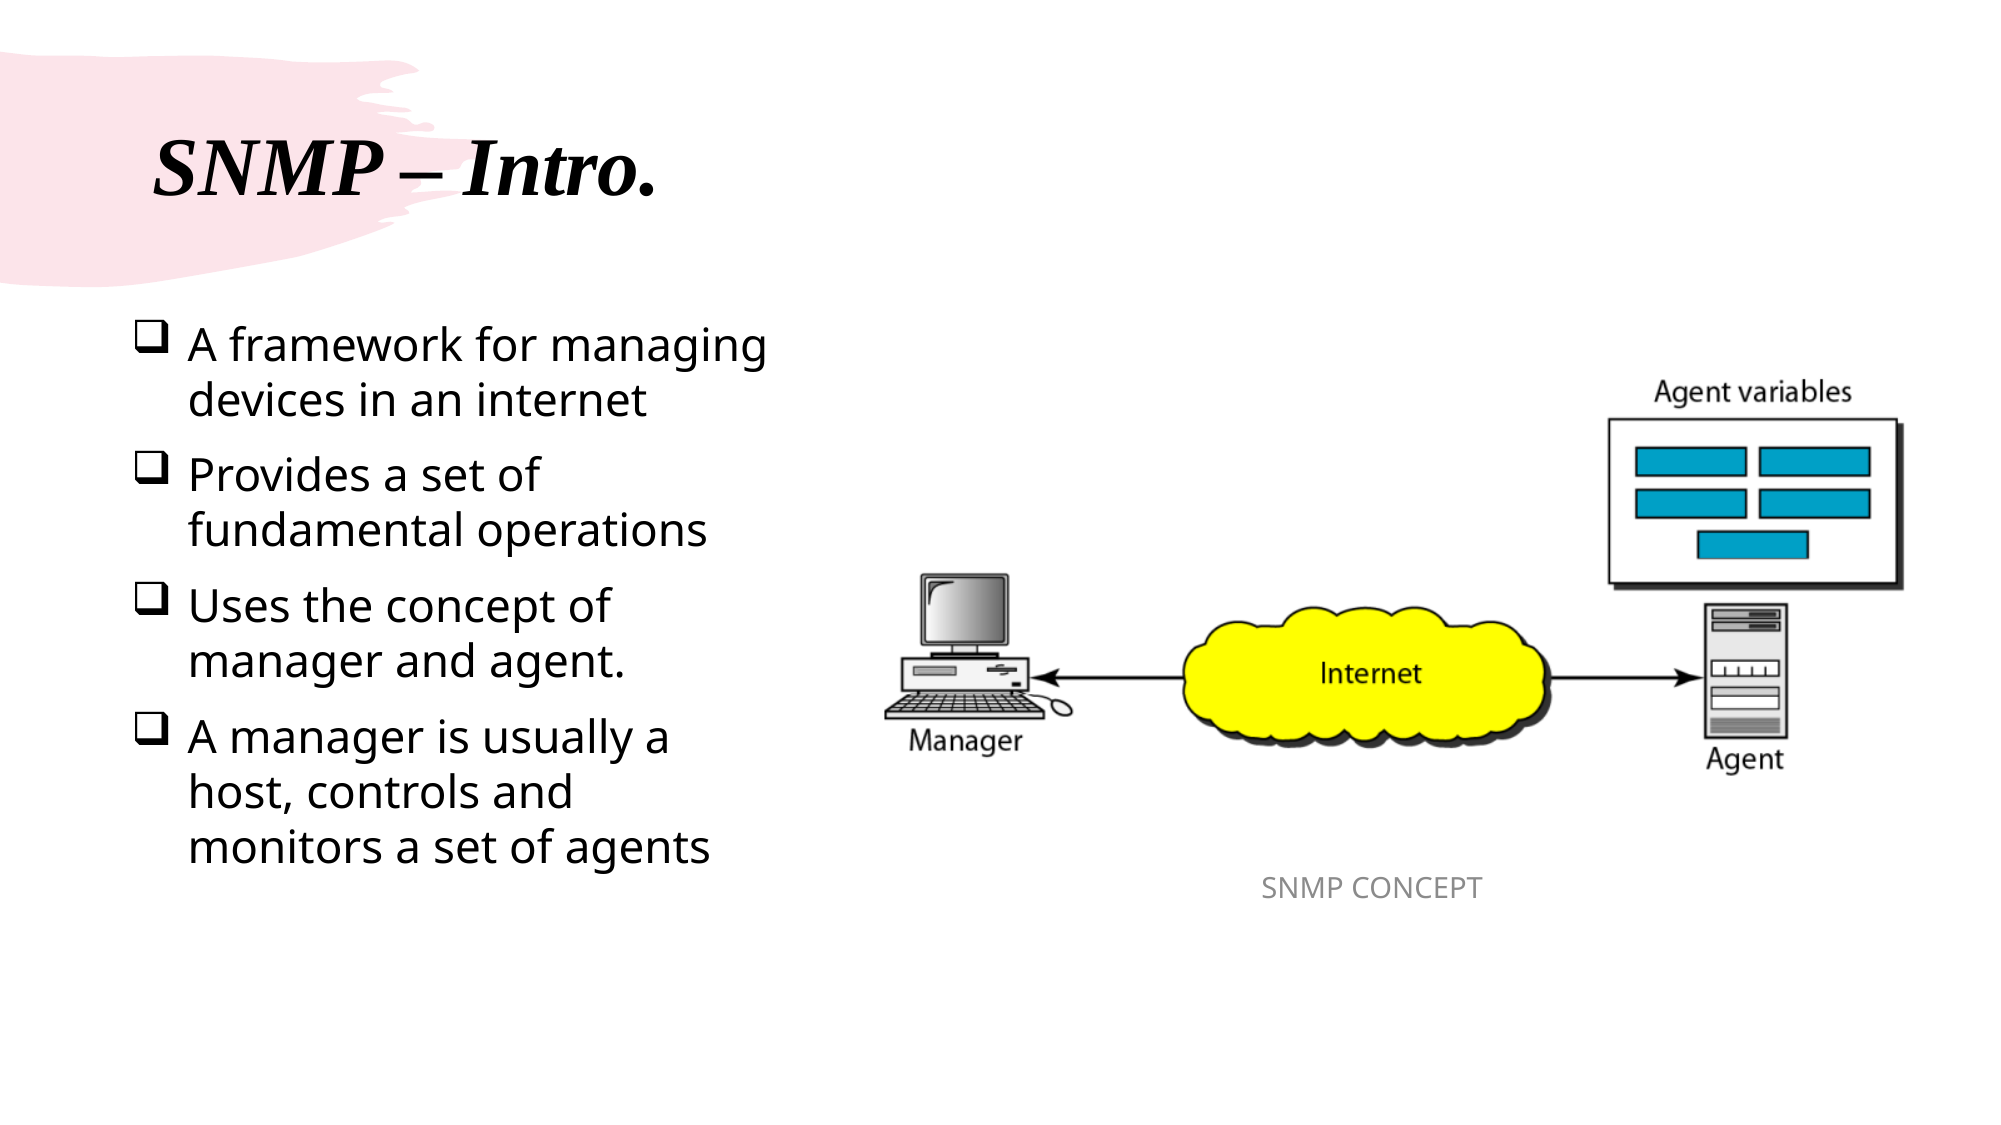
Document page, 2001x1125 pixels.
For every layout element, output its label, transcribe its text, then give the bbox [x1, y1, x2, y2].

footer SNMP CONCEPT [1034, 857, 1710, 917]
list A framework for managing devices in an internet Provides a set of fundamental operations Uses the concept of manager and agent. A manager is usually a host, controls and monitors a set of agents [116, 307, 792, 1013]
picture [777, 323, 1968, 857]
title SNMP – Intro. [137, 59, 1863, 278]
